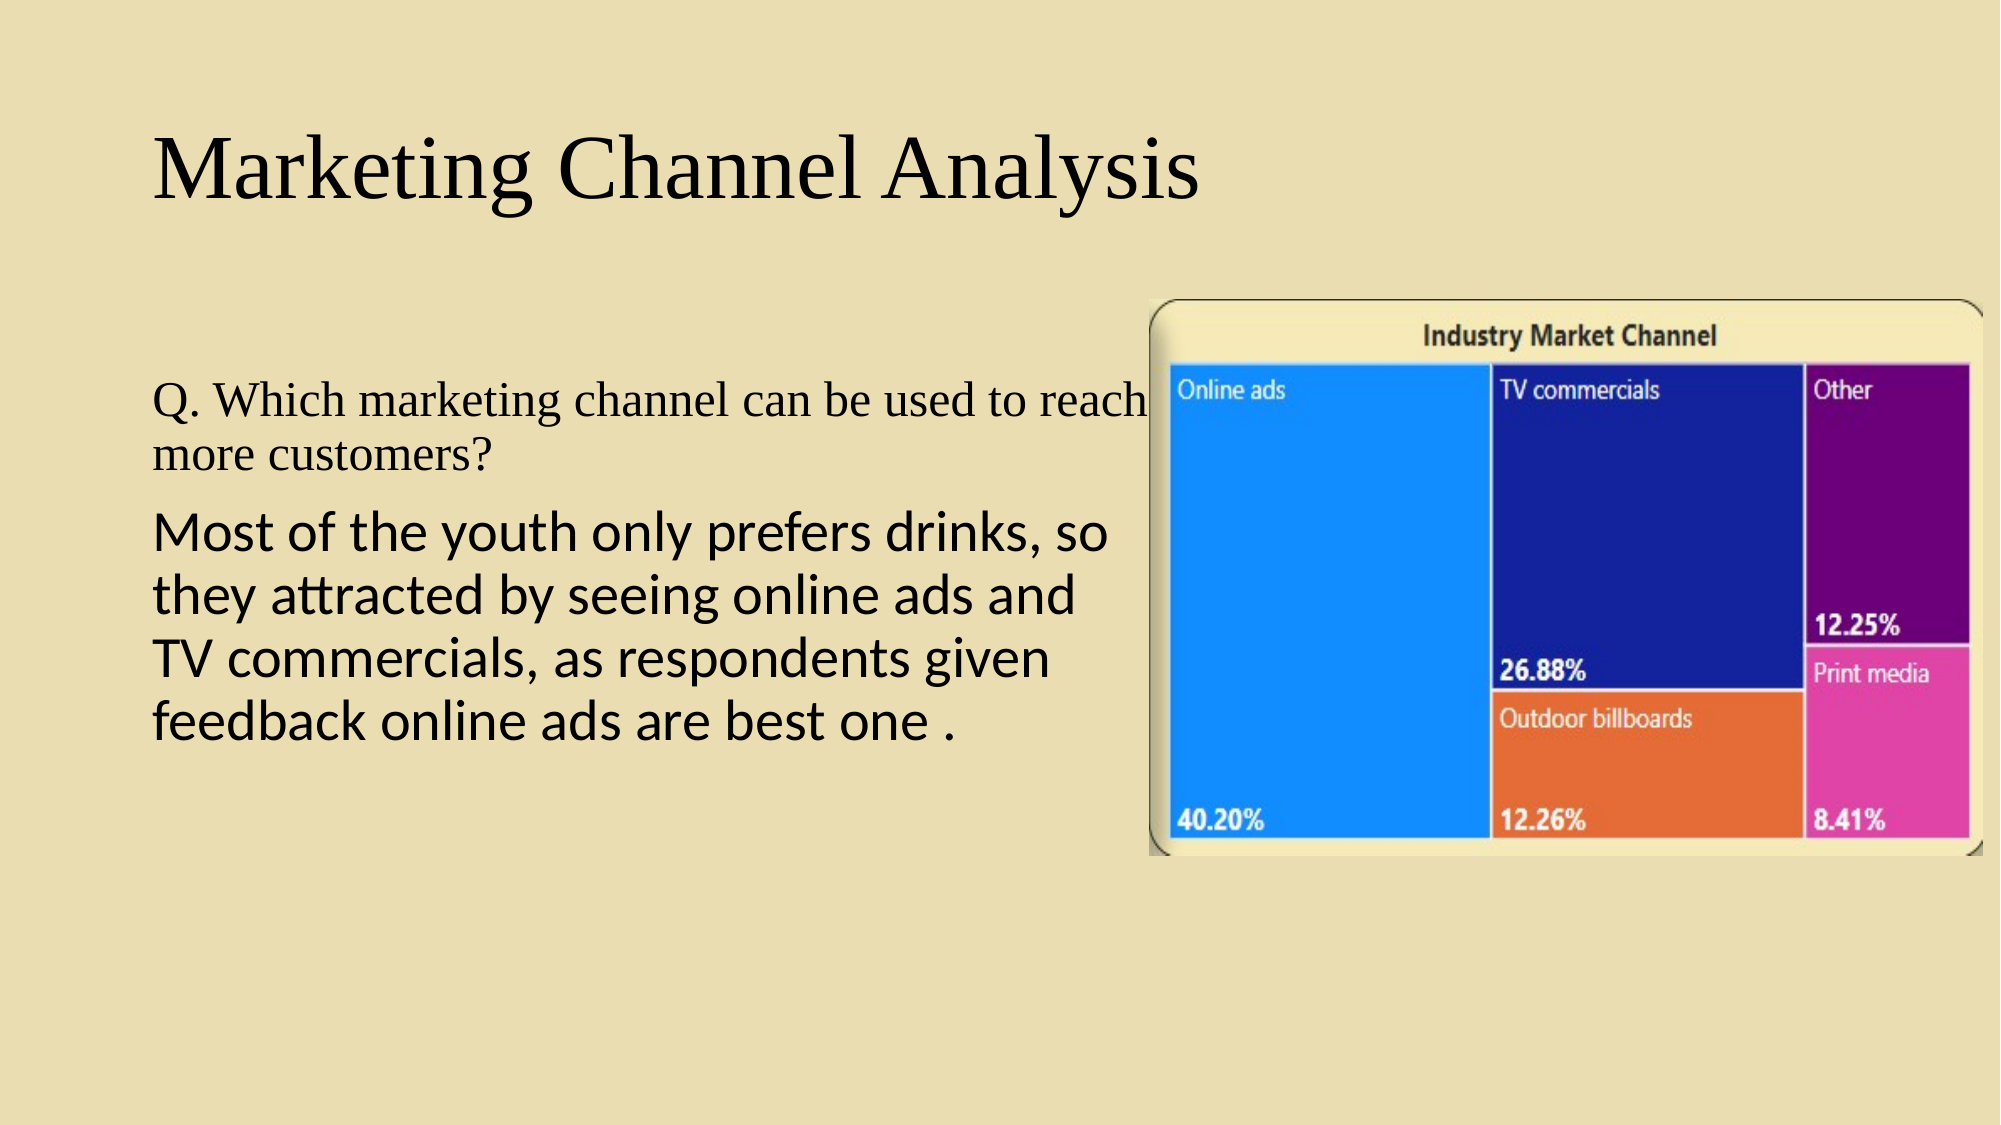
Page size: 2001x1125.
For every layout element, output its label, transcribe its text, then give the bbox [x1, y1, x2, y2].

title Marketing Channel Analysis [137, 59, 1863, 278]
list Q. Which marketing channel can be used to reach more customers? Most of the youth only prefers drinks, so they attracted by seeing online ads and TV commercials, as respondents given feedback online ads are best one . [137, 299, 1165, 1014]
picture [1149, 299, 1983, 856]
